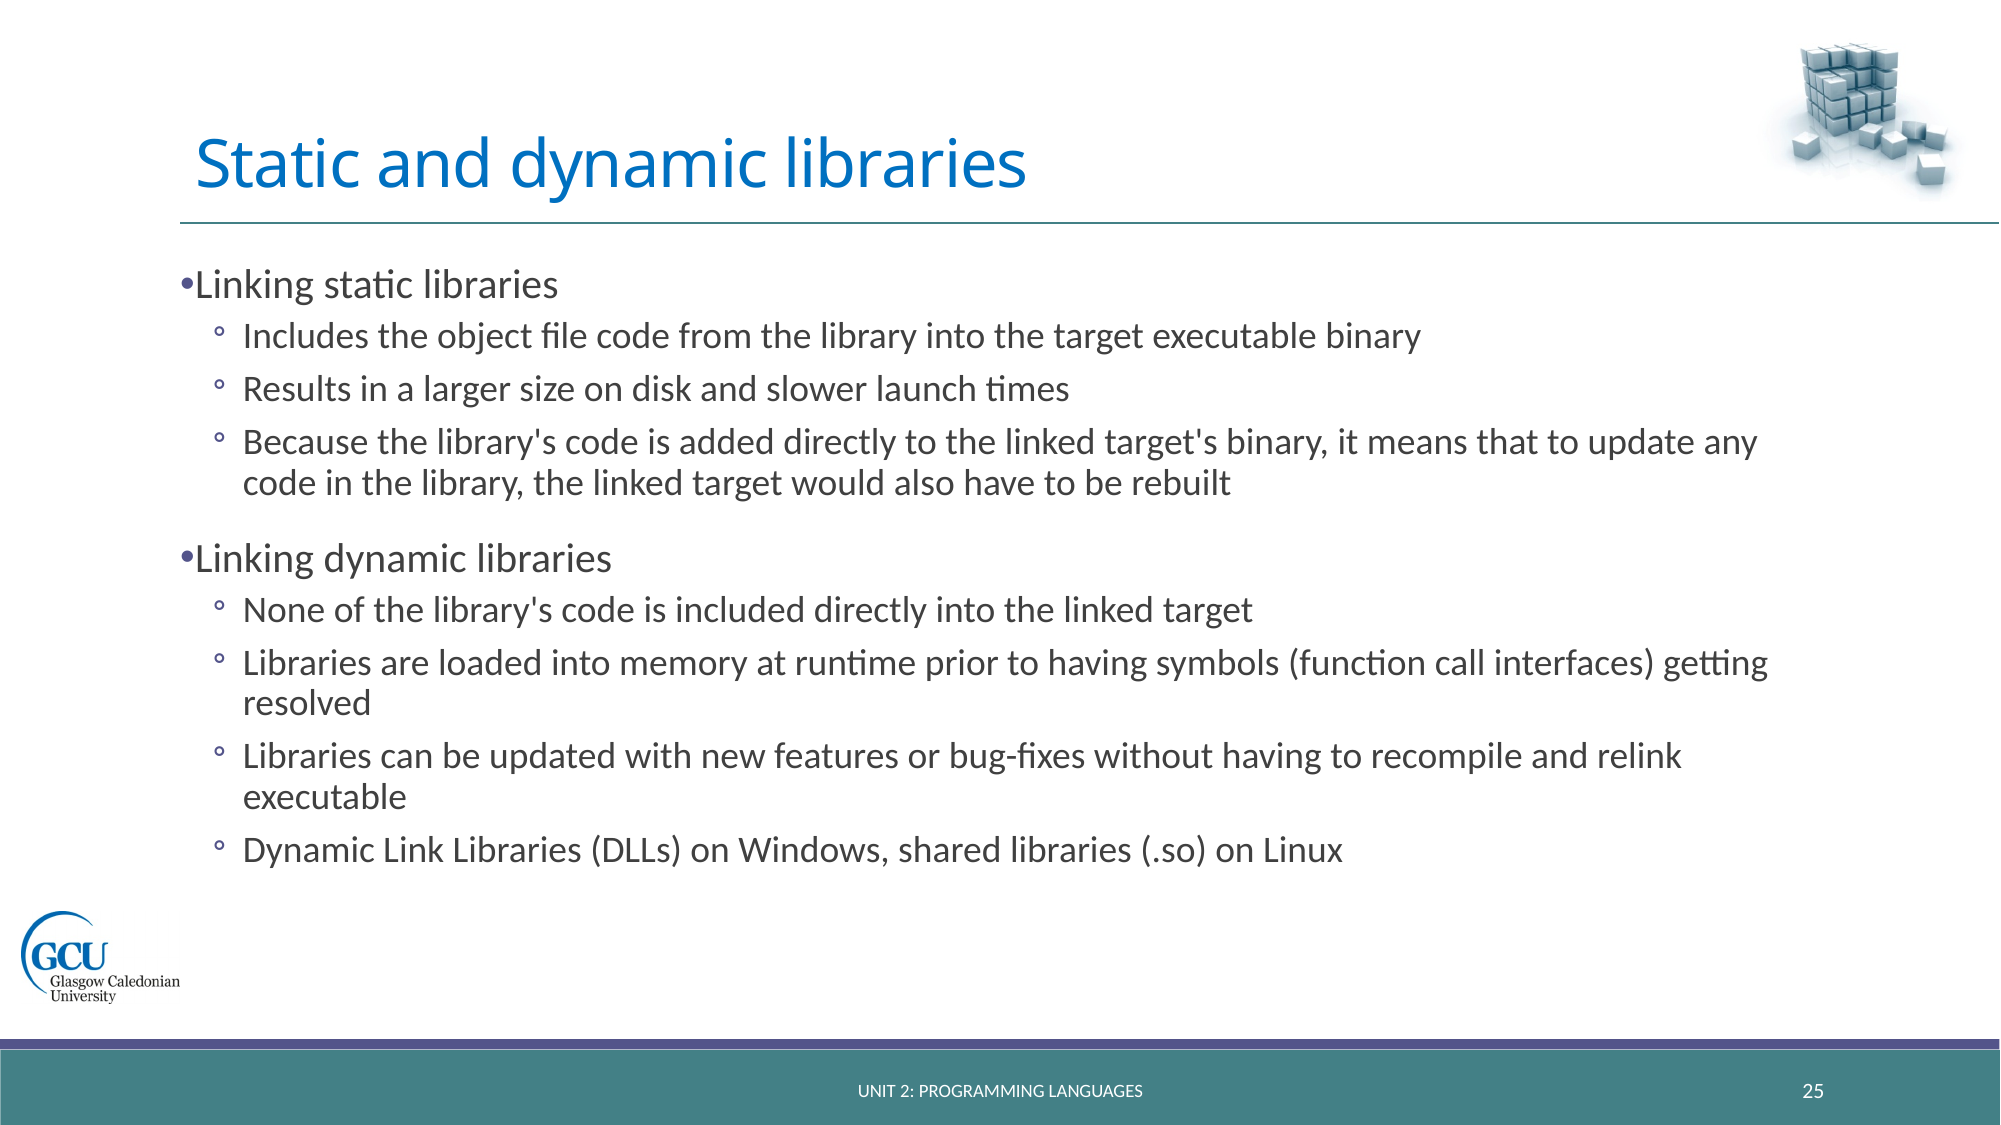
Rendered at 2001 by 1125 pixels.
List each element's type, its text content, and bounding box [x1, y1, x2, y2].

title Static and dynamic libraries [180, 47, 1830, 209]
list Linking static libraries Includes the object file code from the library into the target executable binary Results in a larger size on disk and slower launch times Because the library's code is added directly to the linked target's binary, it means that to update any code in the library, the linked target would also have to be rebuilt Linking dynamic libraries None of the library's code is included directly into the linked target Libraries are loaded into memory at runtime prior to having symbols (function call interfaces) getting resolved Libraries can be updated with new features or bug-fixes without having to recompile and relink executable Dynamic Link Libraries (DLLs) on Windows, shared libraries (.so) on Linux [180, 255, 1830, 1004]
picture [1741, 21, 1996, 212]
picture [21, 911, 180, 1004]
slide_number 25 [1624, 1059, 1840, 1120]
footer Unit 2: Programming languages [604, 1059, 1396, 1120]
